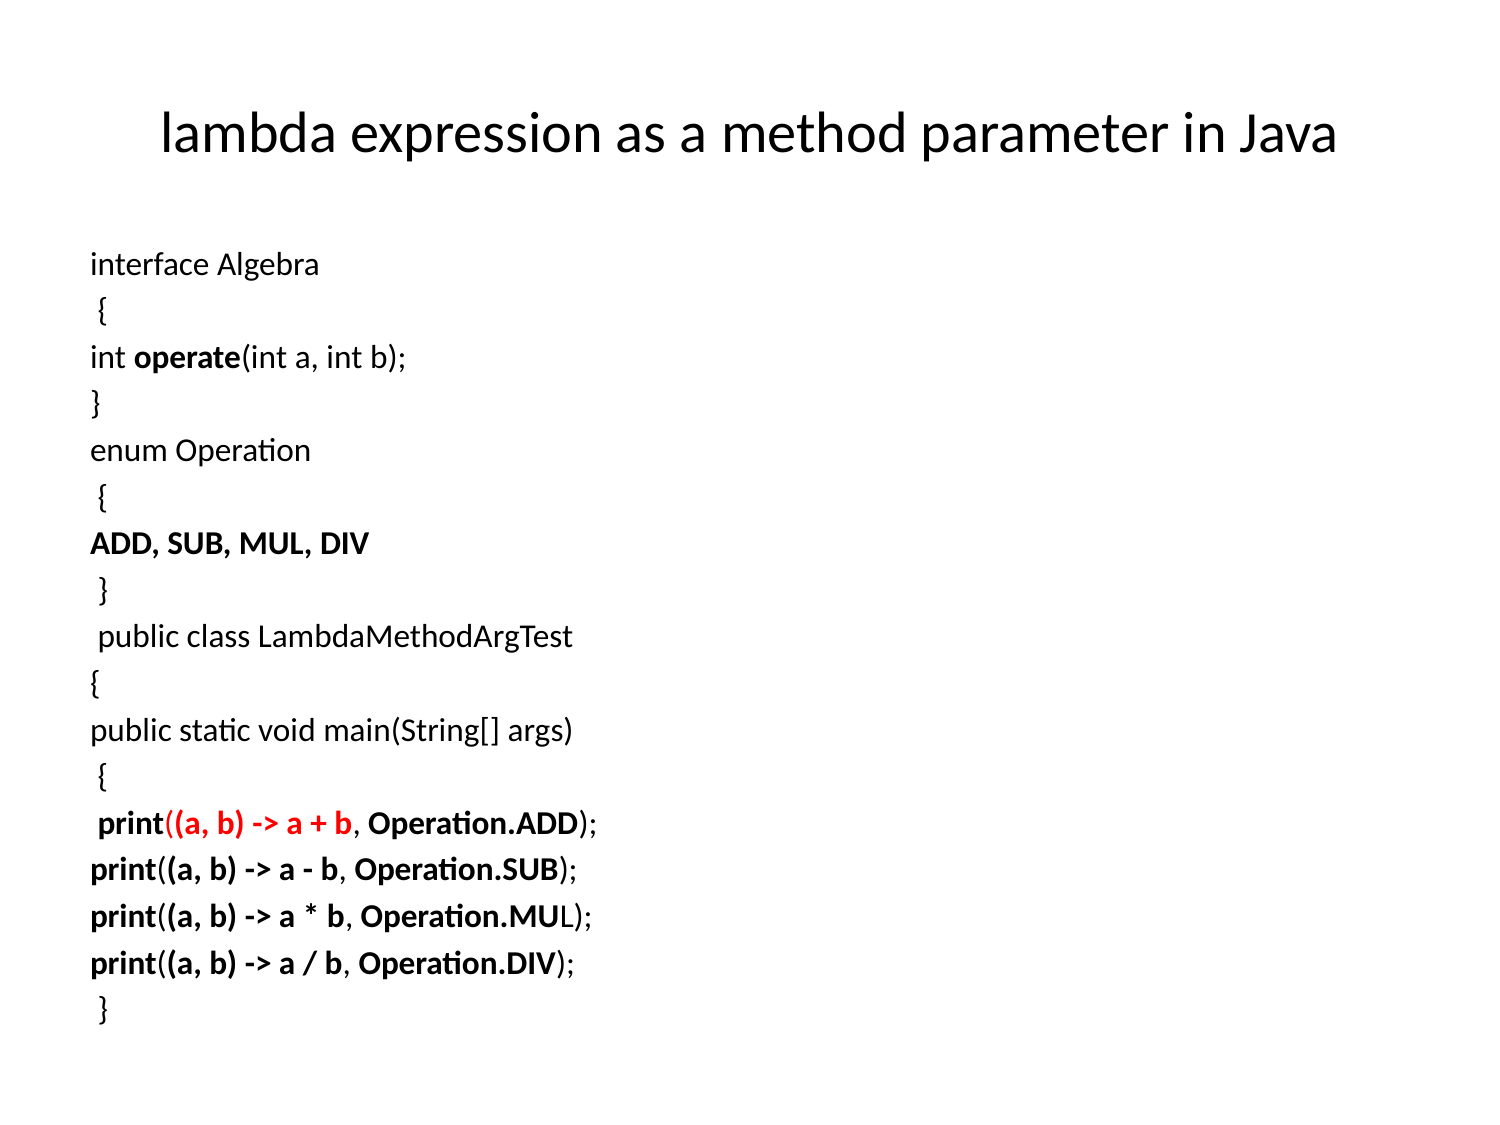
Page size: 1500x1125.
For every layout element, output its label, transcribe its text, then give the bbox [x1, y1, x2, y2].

title lambda expression as a method parameter in Java [75, 70, 1425, 234]
list interface Algebra { int operate(int a, int b); } enum Operation { ADD, SUB, MUL, DIV } public class LambdaMethodArgTest { public static void main(String[] args) { print((a, b) -> a + b, Operation.ADD); print((a, b) -> a - b, Operation.SUB); print((a, b) -> a * b, Operation.MUL); print((a, b) -> a / b, Operation.DIV); } [75, 234, 1425, 977]
